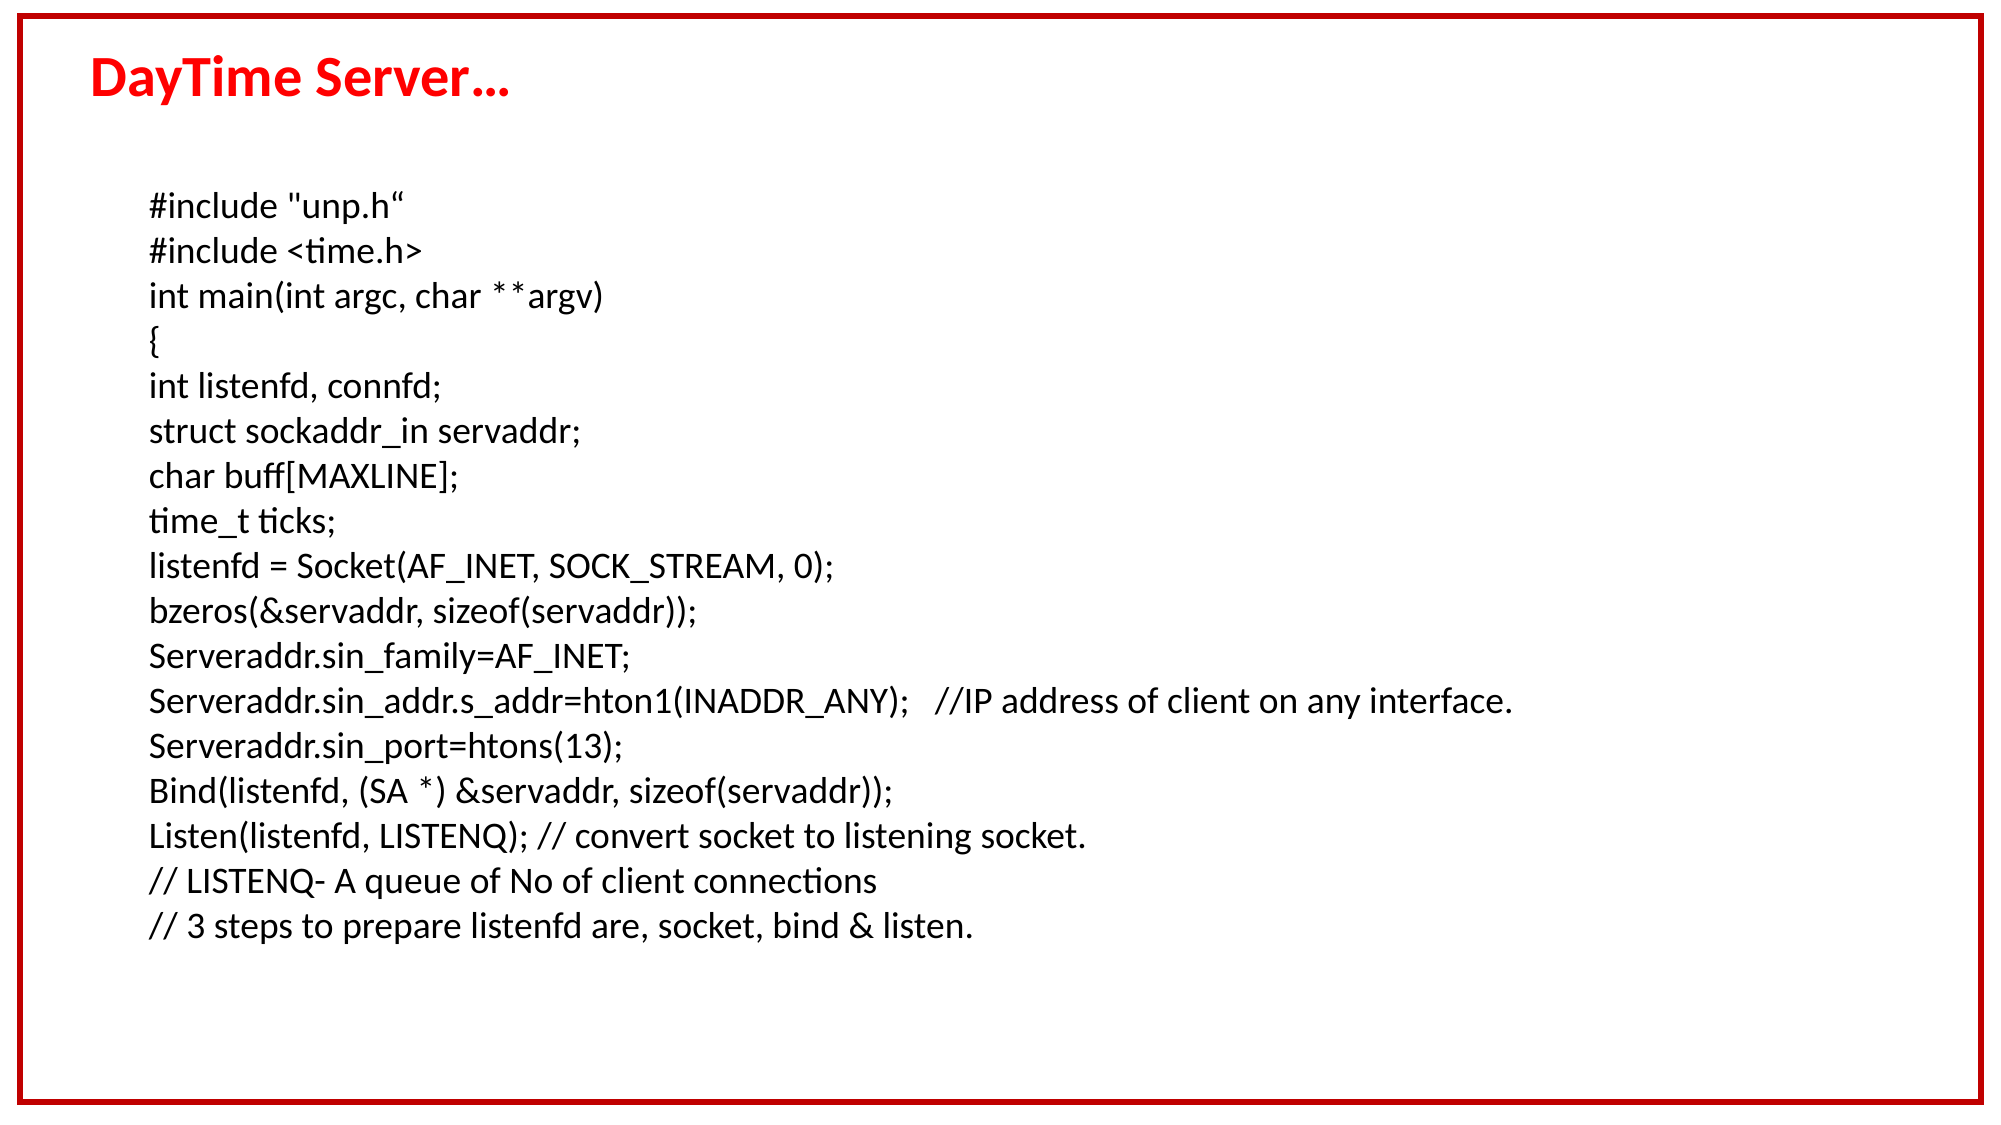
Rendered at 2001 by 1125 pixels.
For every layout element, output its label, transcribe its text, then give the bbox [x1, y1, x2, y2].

text_box [19, 16, 1981, 1103]
text_box #include "unp.h“ #include <time.h> int main(int argc, char **argv) { int listenfd, connfd; struct sockaddr_in servaddr; char buff[MAXLINE]; time_t ticks; listenfd = Socket(AF_INET, SOCK_STREAM, 0); bzeros(&servaddr, sizeof(servaddr)); Serveraddr.sin_family=AF_INET; Serveraddr.sin_addr.s_addr=hton1(INADDR_ANY); //IP address of client on any interface. Serveraddr.sin_port=htons(13); Bind(listenfd, (SA *) &servaddr, sizeof(servaddr)); Listen(listenfd, LISTENQ); // convert socket to listening socket. // LISTENQ- A queue of No of client connections // 3 steps to prepare listenfd are, socket, bind & listen. [134, 173, 2000, 954]
text_box DayTime Server… [75, 30, 1229, 116]
